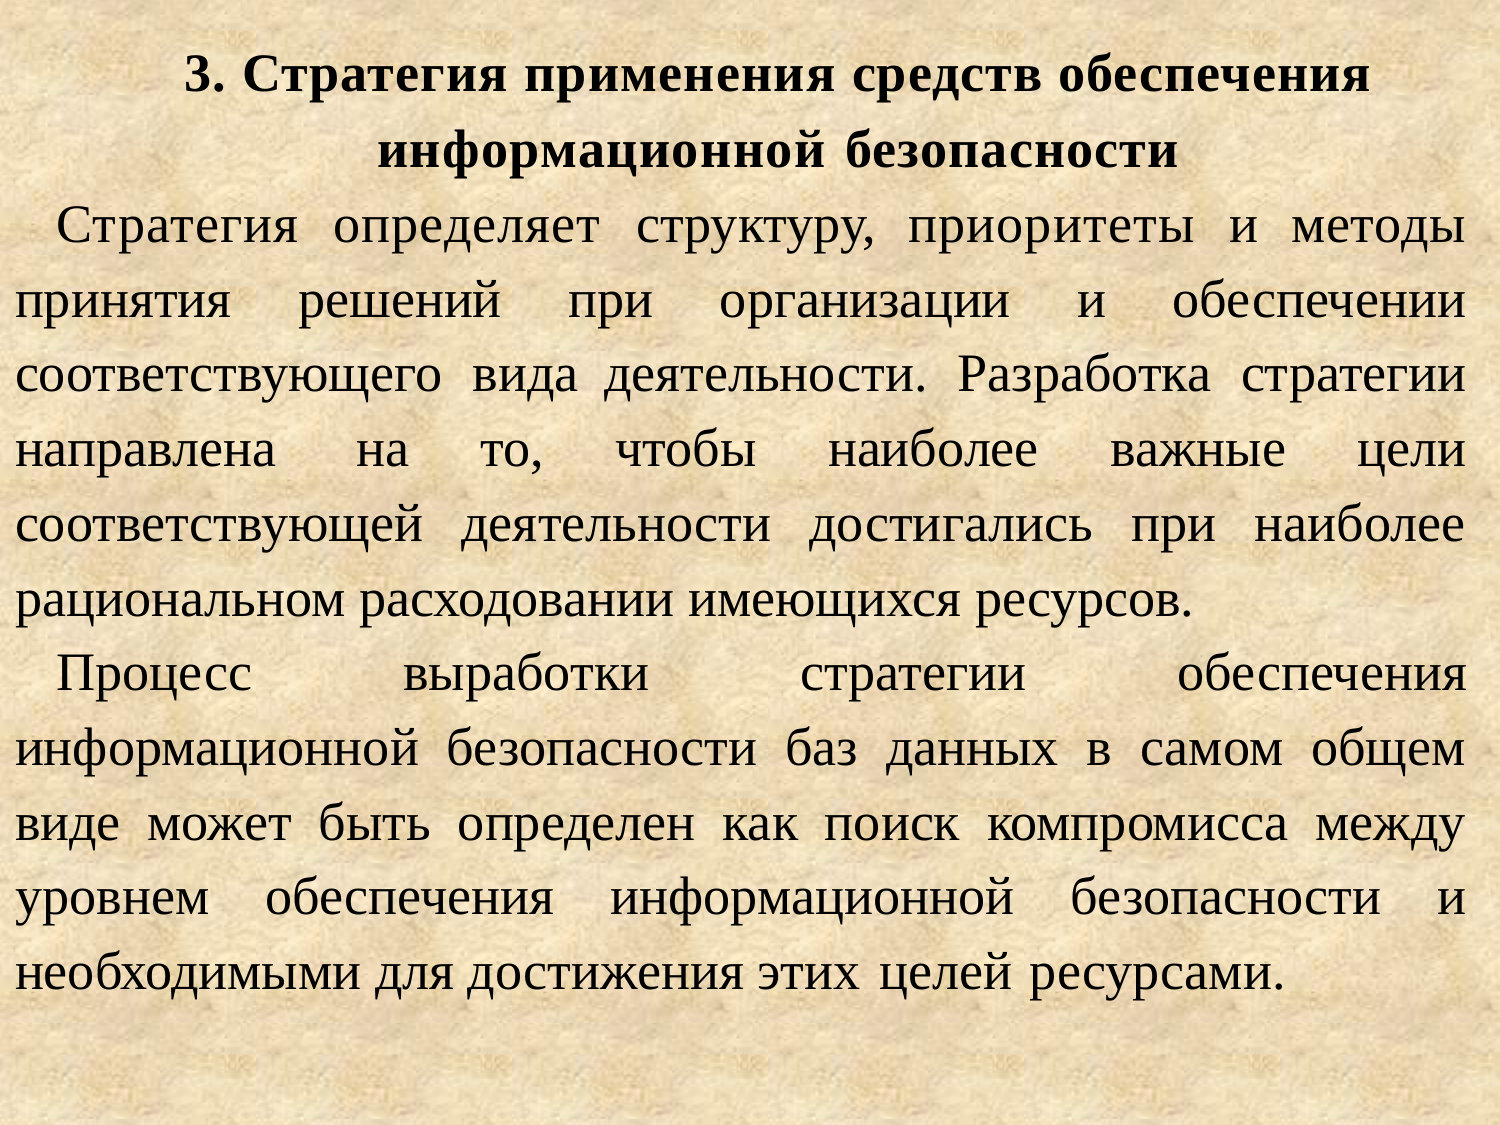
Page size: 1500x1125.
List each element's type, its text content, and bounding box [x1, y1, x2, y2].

picture [0, 0, 1500, 1125]
list 3. Стратегия применения средств обеспечения информационной безопасности Стратегия определяет структуру, приоритеты и методы принятия решений при организации и обеспечении соответствующего вида деятельности. Разработка стратегии направлена на то, чтобы наиболее важные цели соответствующей деятельности достигались при наиболее рациональном расходовании имеющихся ресурсов. Процесс выработки стратегии обеспечения информационной безопасности баз данных в самом общем виде может быть определен как поиск компромисса между уровнем обеспечения информационной безопасности и необходимыми для достижения этих целей ресурсами. [0, 18, 1483, 1125]
